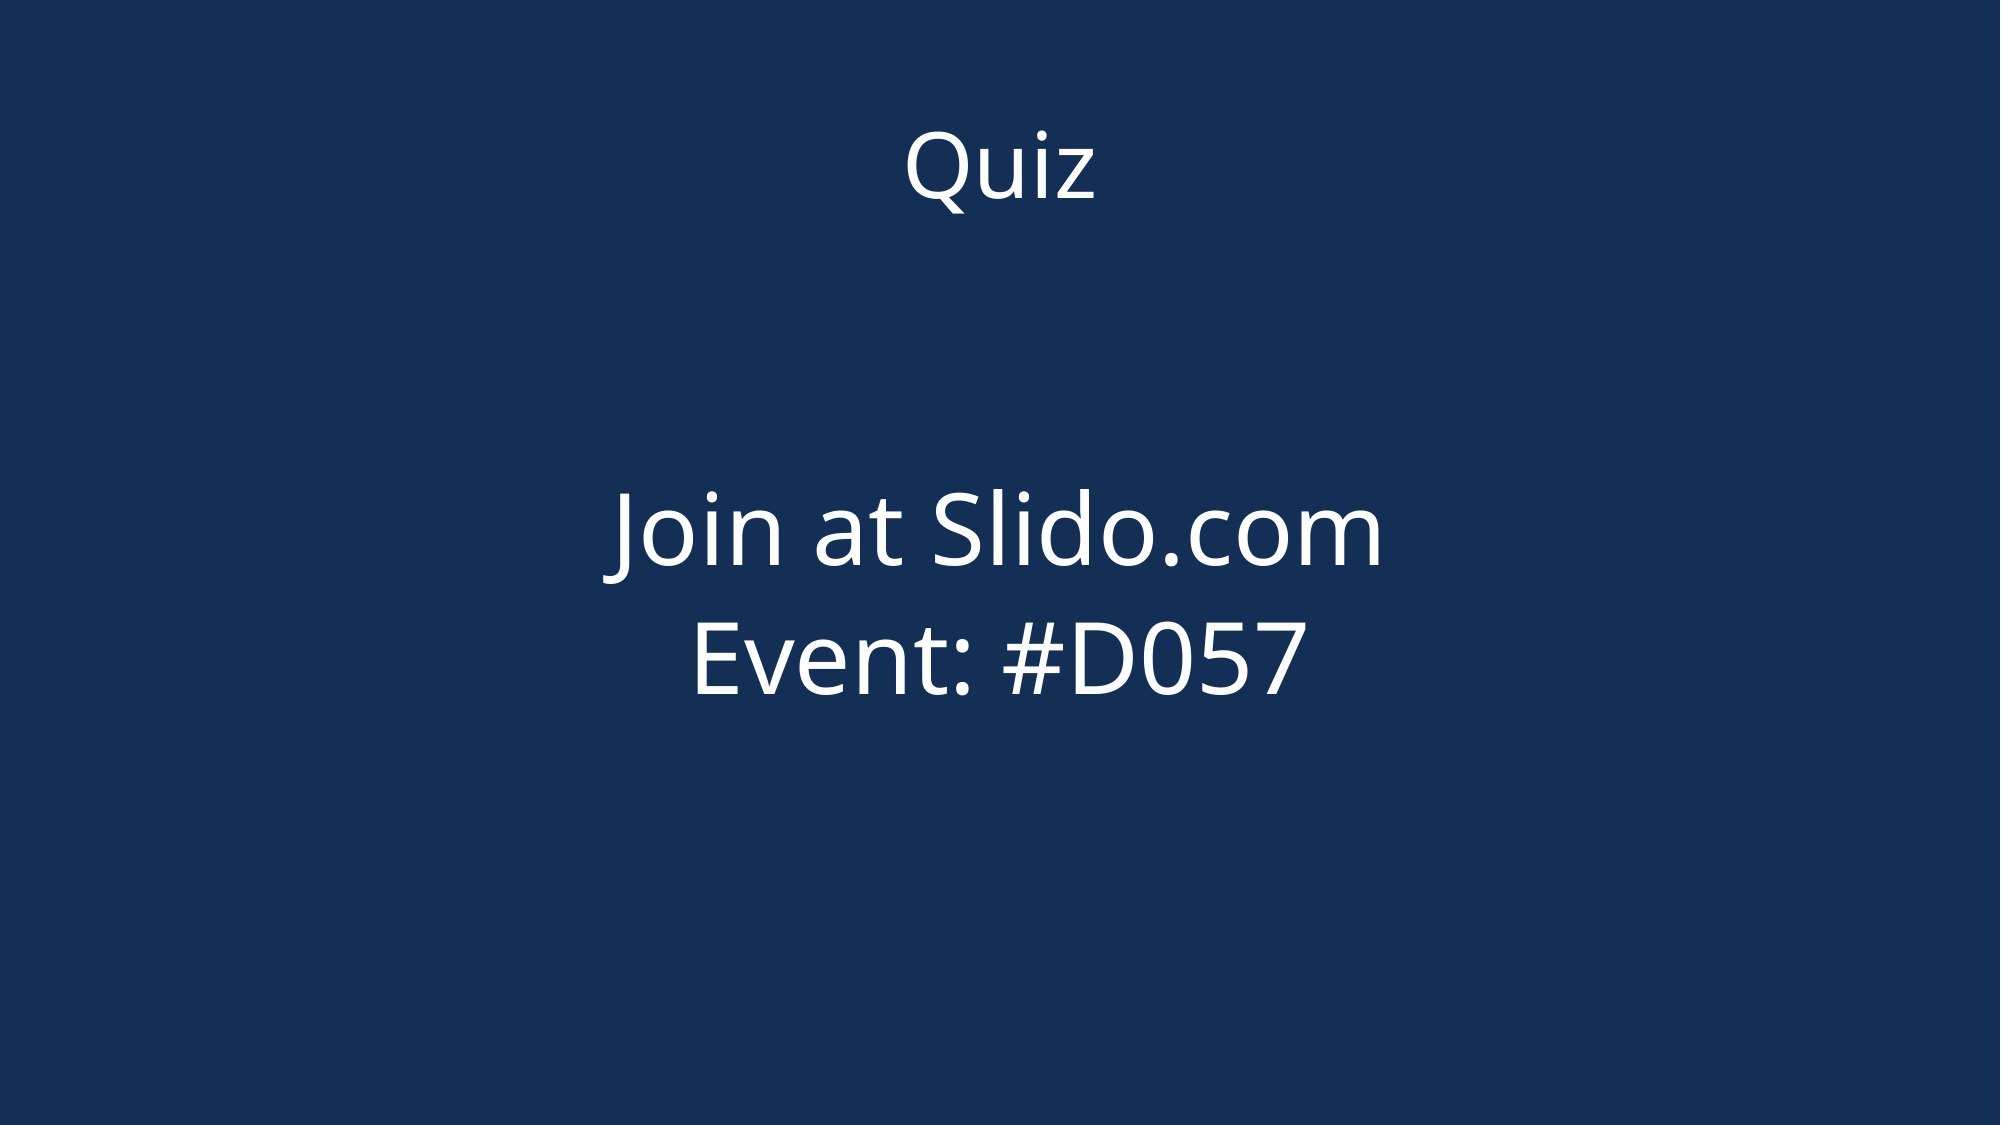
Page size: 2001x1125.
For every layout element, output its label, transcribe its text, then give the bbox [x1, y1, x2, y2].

list Join at Slido.com Event: #D057 [137, 471, 1863, 1014]
title Quiz [137, 59, 1863, 278]
